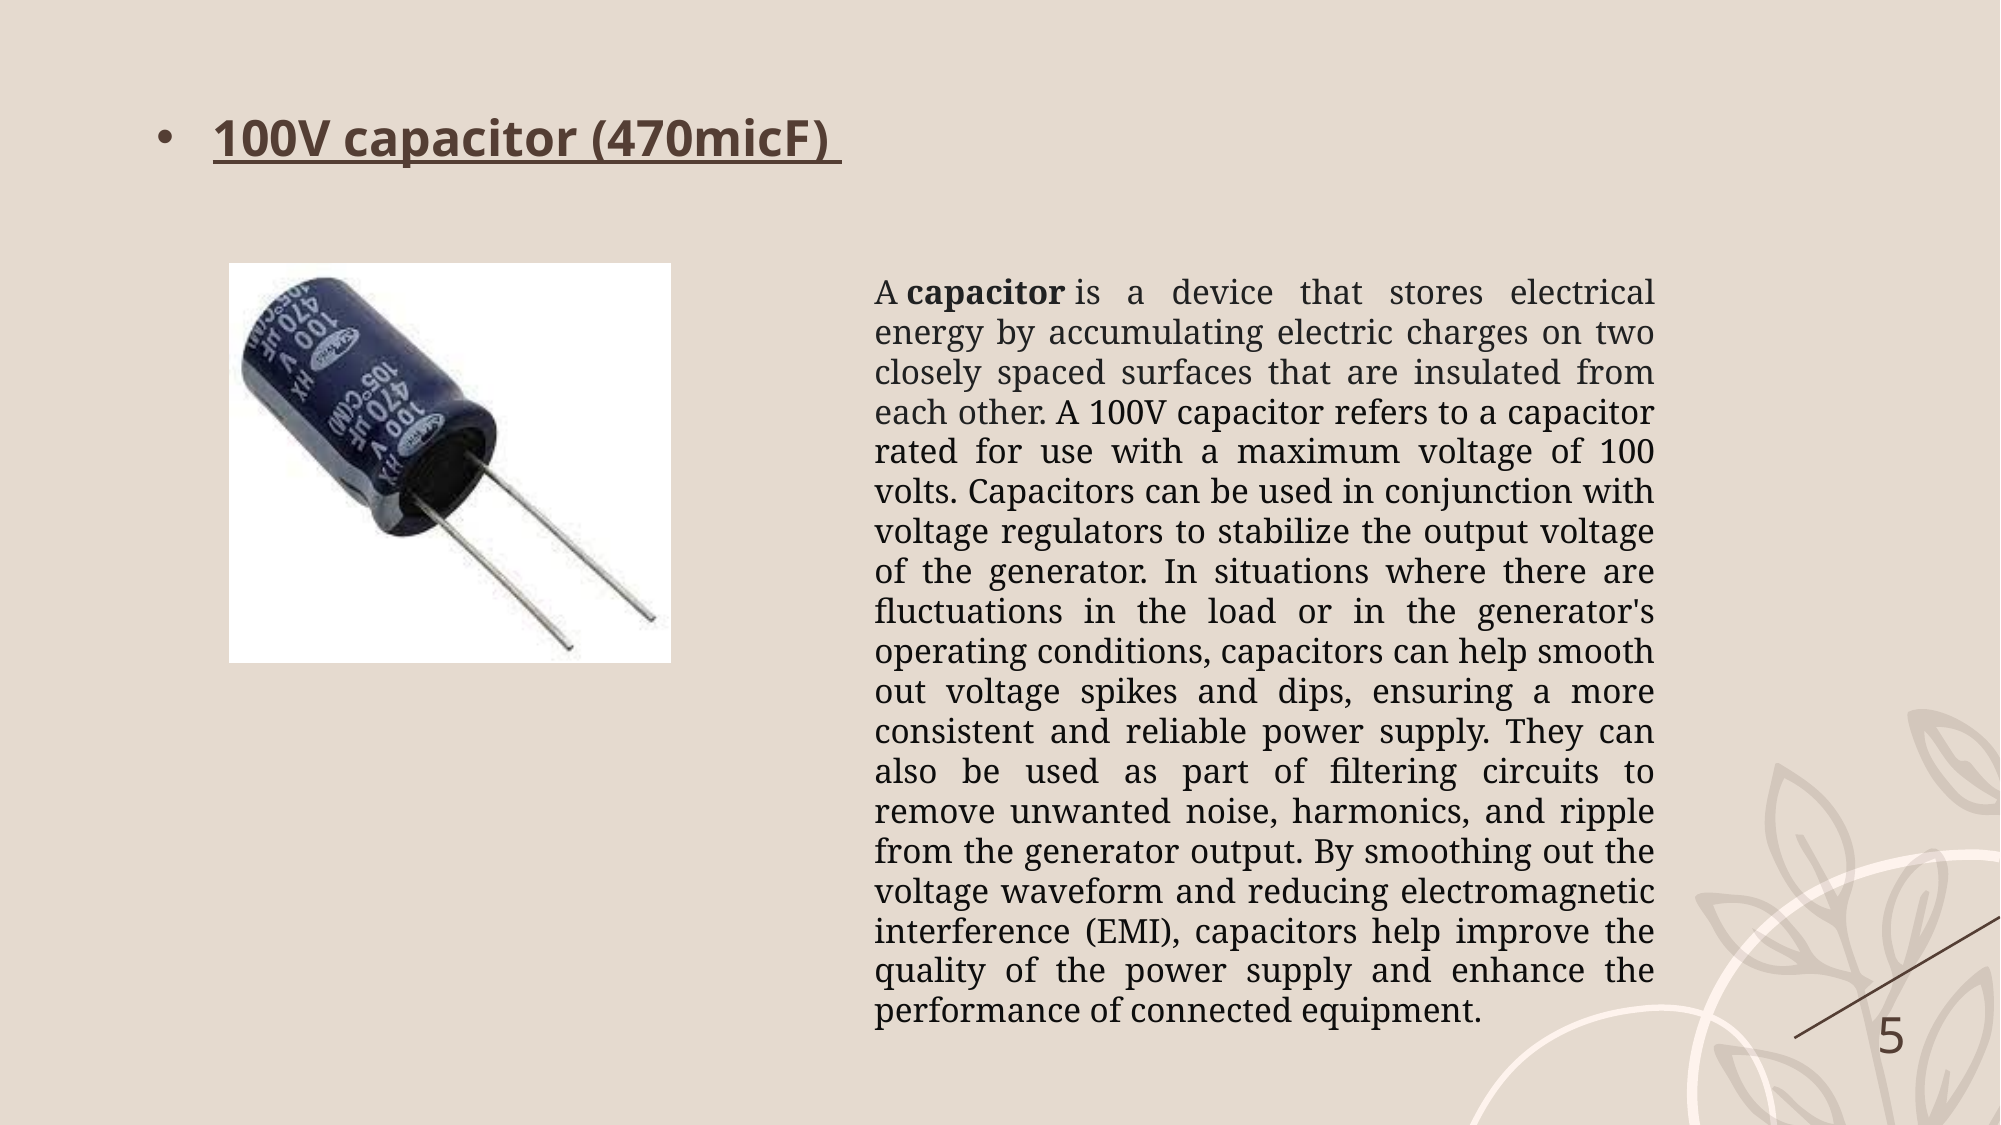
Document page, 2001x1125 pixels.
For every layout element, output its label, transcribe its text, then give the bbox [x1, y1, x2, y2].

text_box 100V capacitor (470micF) [141, 98, 858, 174]
slide_number 5 [1862, 964, 1971, 1112]
text_box A capacitor is a device that stores electrical energy by accumulating electric charges on two closely spaced surfaces that are insulated from each other. A 100V capacitor refers to a capacitor rated for use with a maximum voltage of 100 volts. Capacitors can be used in conjunction with voltage regulators to stabilize the output voltage of the generator. In situations where there are fluctuations in the load or in the generator's operating conditions, capacitors can help smooth out voltage spikes and dips, ensuring a more consistent and reliable power supply. They can also be used as part of filtering circuits to remove unwanted noise, harmonics, and ripple from the generator output. By smoothing out the voltage waveform and reducing electromagnetic interference (EMI), capacitors help improve the quality of the power supply and enhance the performance of connected equipment. [859, 263, 1672, 1037]
picture [229, 263, 671, 663]
